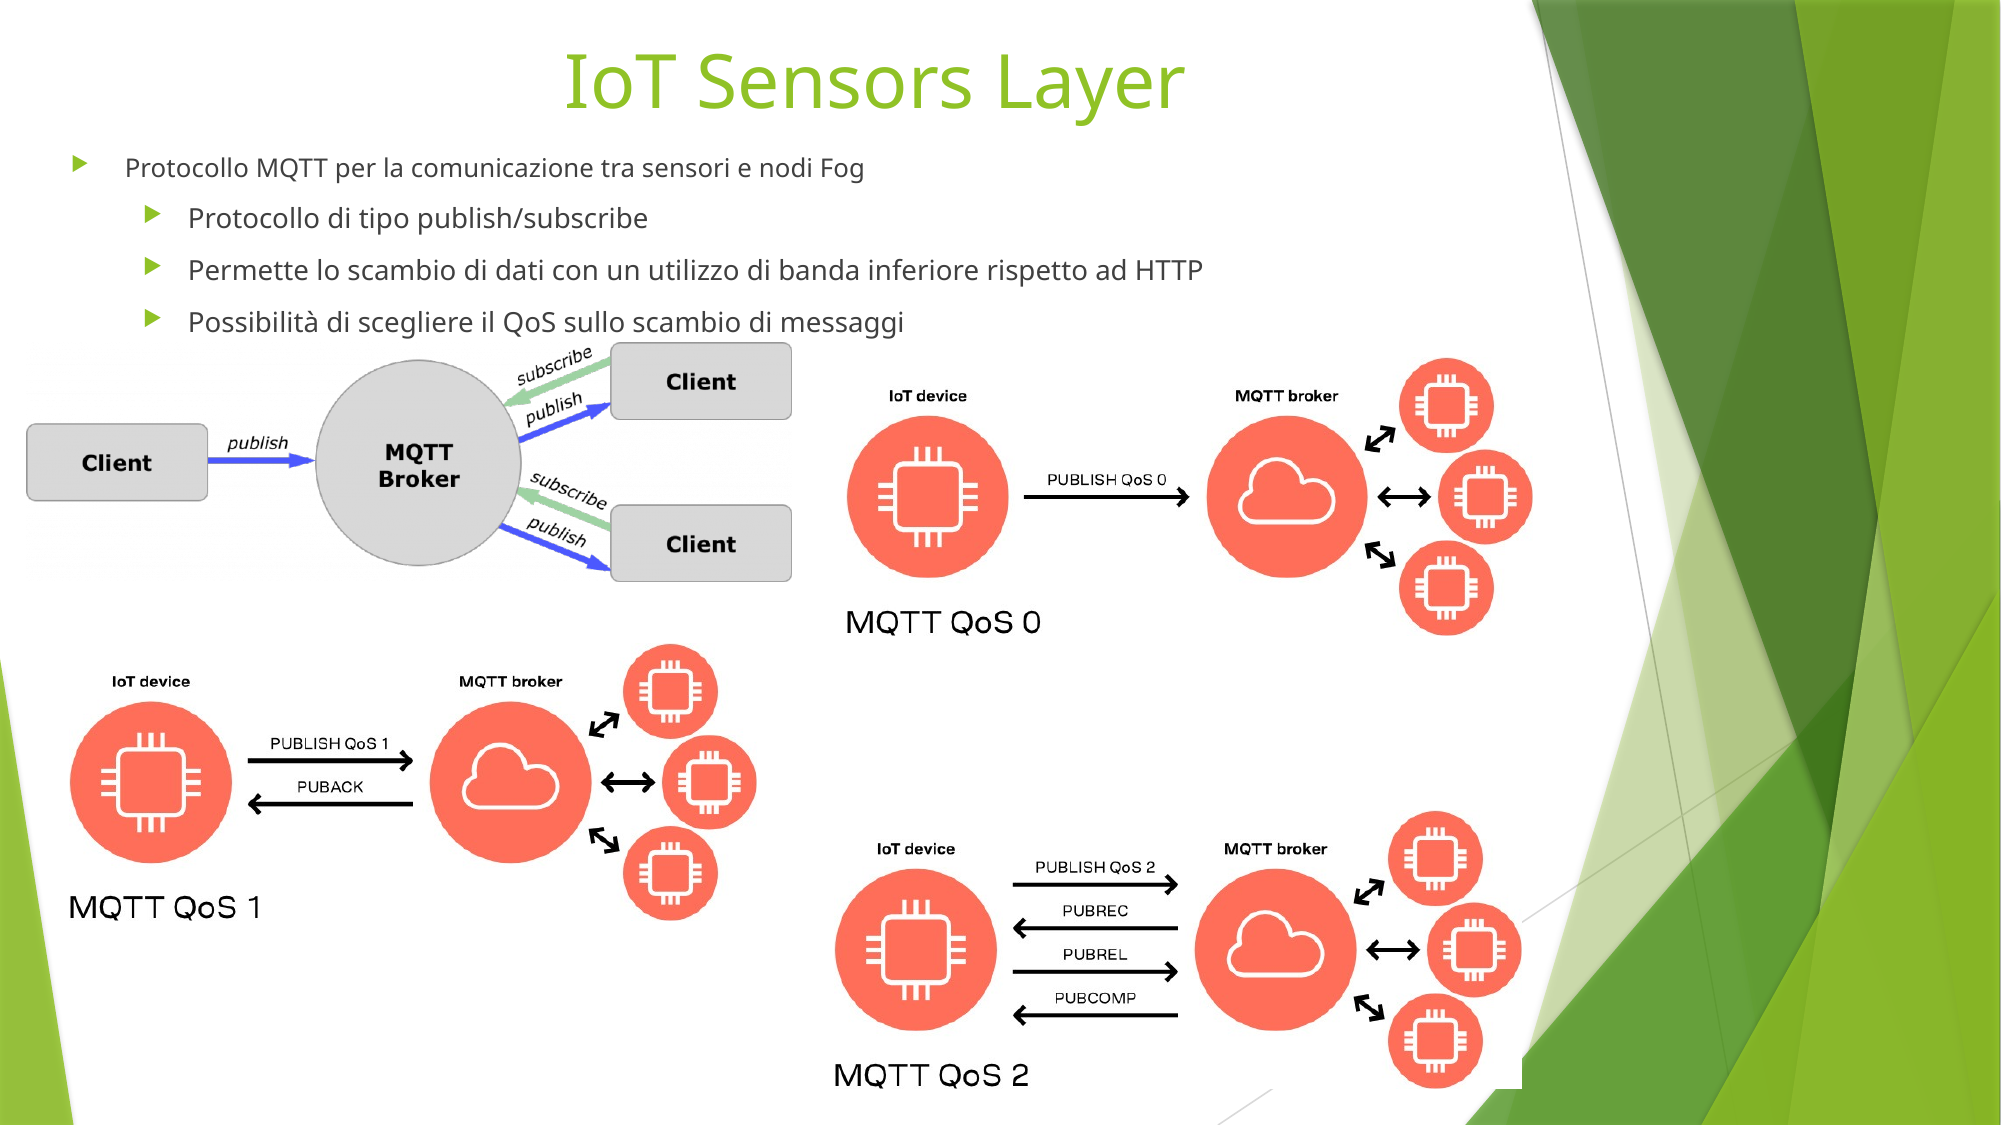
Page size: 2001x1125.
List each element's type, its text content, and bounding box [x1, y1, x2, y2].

picture [25, 341, 792, 583]
picture [834, 810, 1522, 1089]
list Protocollo MQTT per la comunicazione tra sensori e nodi Fog Protocollo di tipo publish/subscribe Permette lo scambio di dati con un utilizzo di banda inferiore rispetto ad HTTP Possibilità di scegliere il QoS sullo scambio di messaggi [55, 143, 1429, 347]
picture [69, 642, 757, 922]
picture [845, 357, 1533, 636]
title IoT Sensors Layer [549, 26, 1961, 243]
